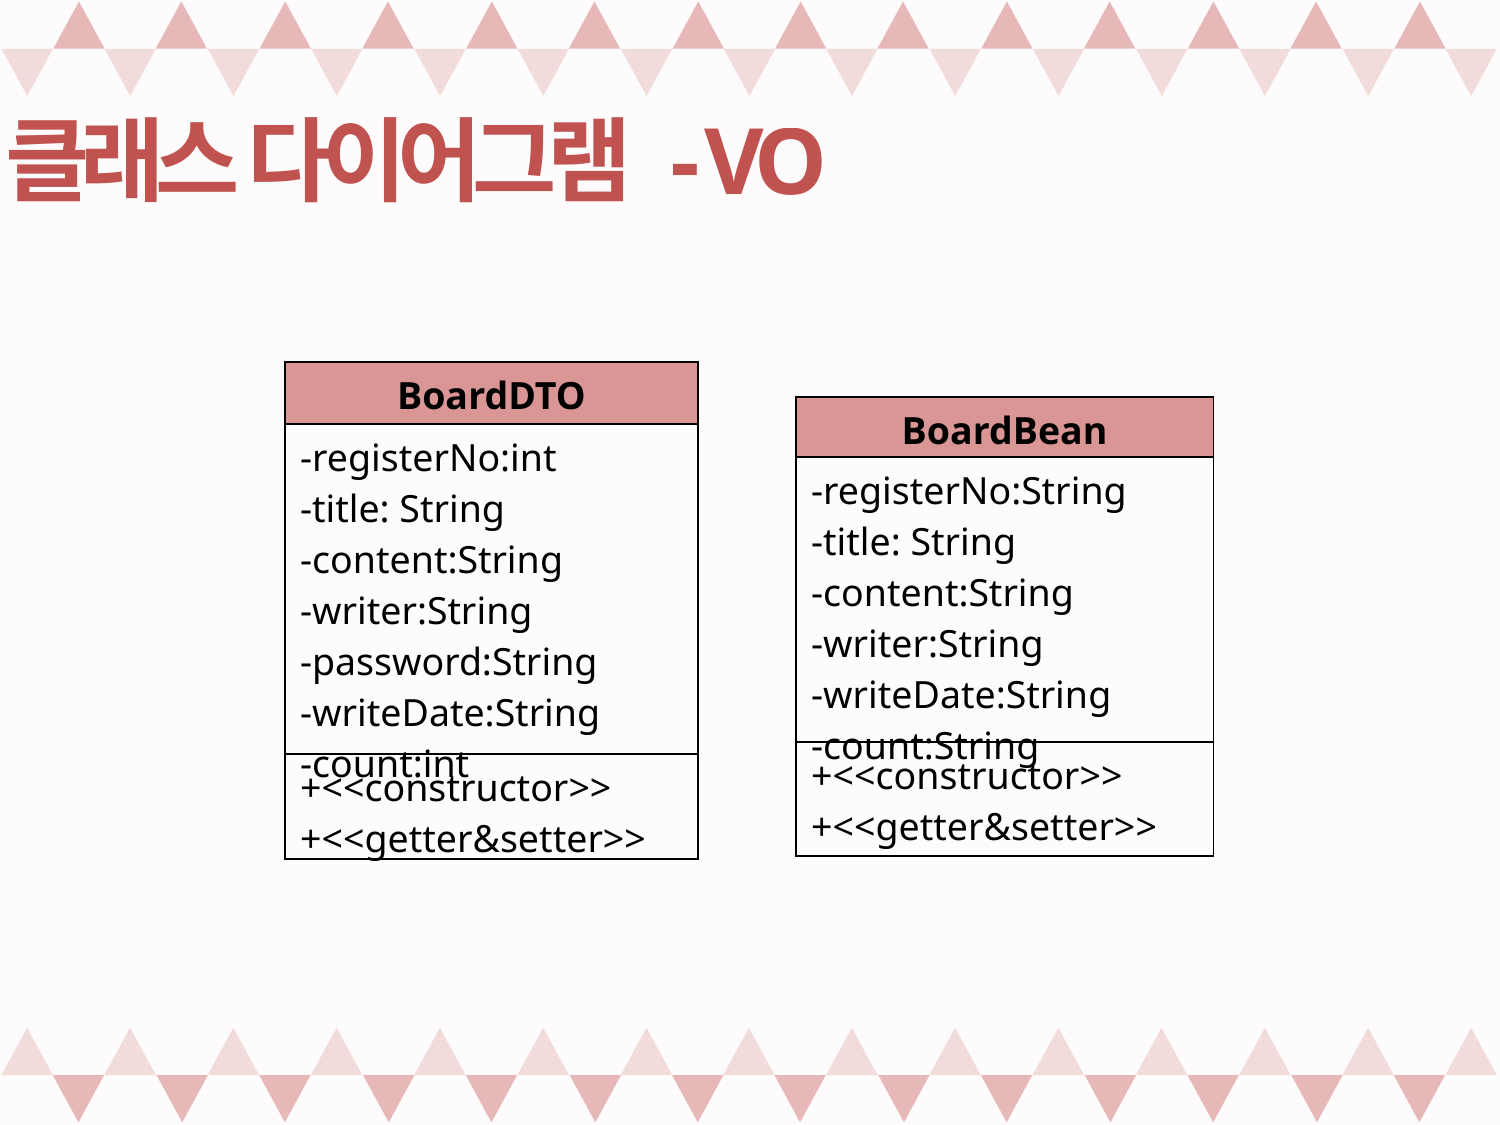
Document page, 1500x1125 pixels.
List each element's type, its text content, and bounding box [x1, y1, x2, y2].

table_cell -registerNo:int -title: String -content:String -writer:String -password:String -writeDate:String -count:int [286, 425, 697, 753]
table_header BoardDTO [286, 363, 697, 423]
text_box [1, 1, 1498, 97]
text_box 클래스 다이어그램 - VO [0, 105, 843, 221]
table_header BoardBean [797, 398, 1213, 456]
table_cell +<<constructor>> +<<getter&setter>> [797, 743, 1213, 855]
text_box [1, 1027, 1498, 1123]
table_cell +<<constructor>> +<<getter&setter>> [286, 755, 697, 858]
table_cell -registerNo:String -title: String -content:String -writer:String -writeDate:String -count:String [797, 458, 1213, 741]
